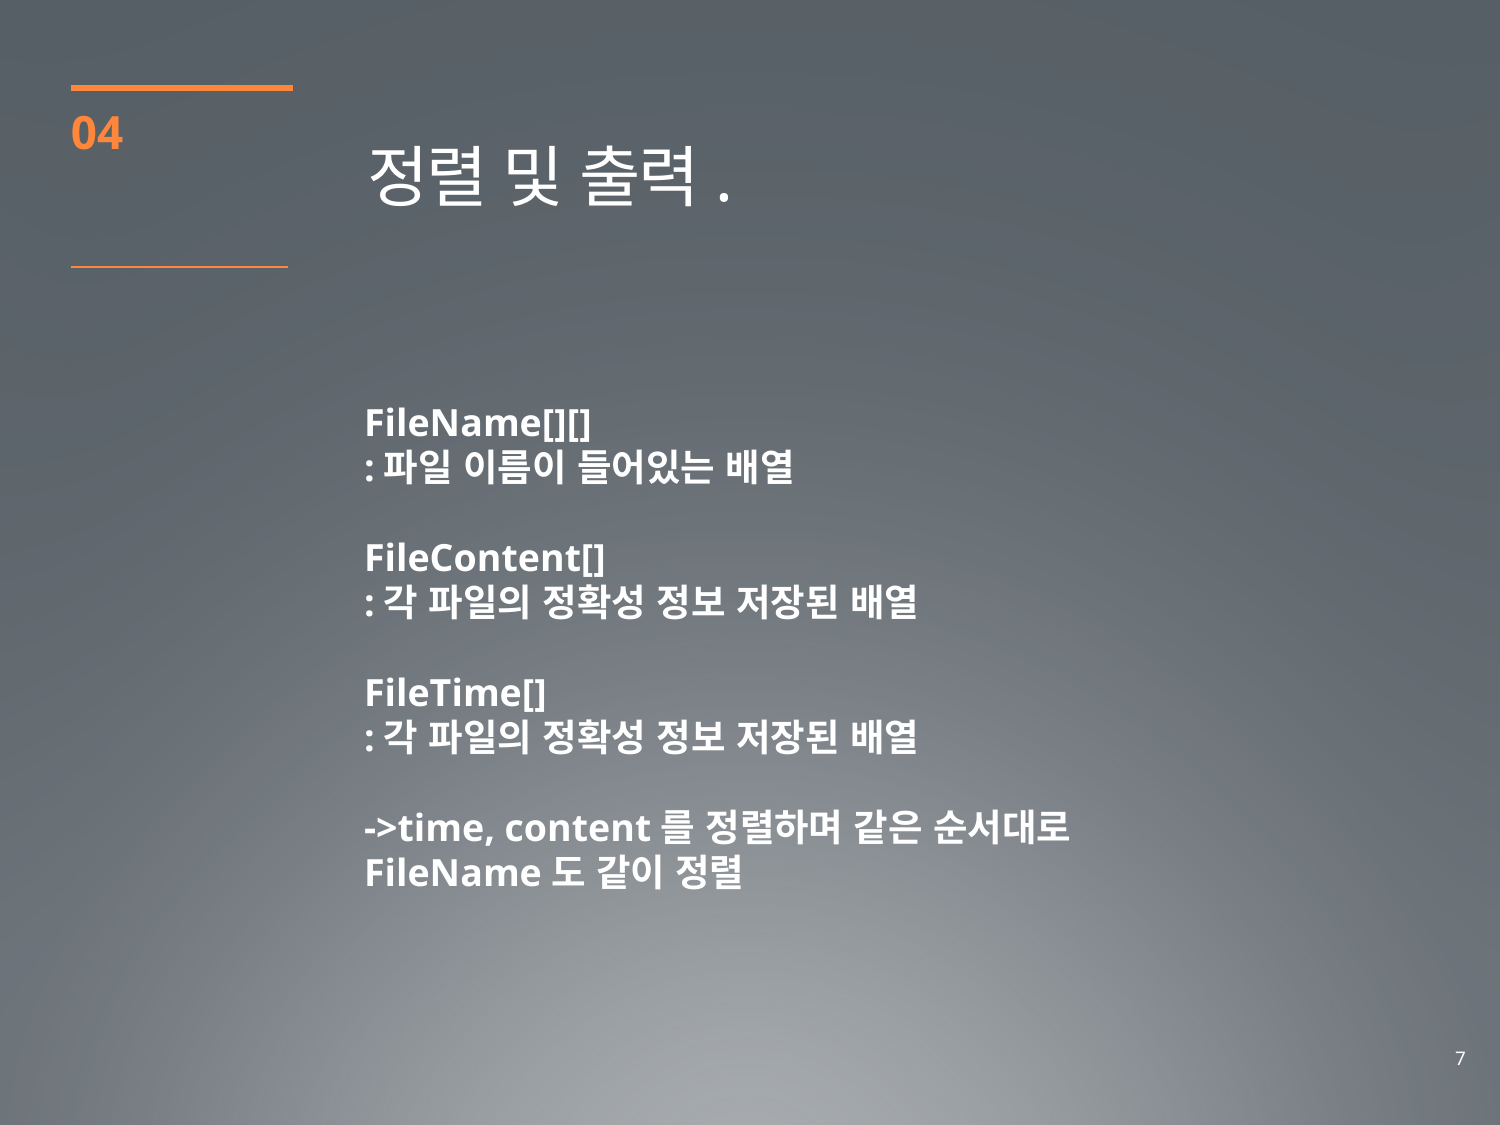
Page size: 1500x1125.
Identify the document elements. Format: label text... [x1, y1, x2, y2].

title 정렬 및 출력. [352, 127, 1099, 297]
text_box FileName[][] :파일 이름이 들어있는 배열 FileContent[] :각 파일의 정확성 정보 저장된 배열 FileTime[] :각 파일의 정확성 정보 저장된 배열 ->time, content를 정렬하며 같은 순서대로 FileName도 같이 정렬 [349, 391, 1135, 901]
text_box 04 [56, 95, 139, 166]
picture [0, 0, 1500, 1125]
